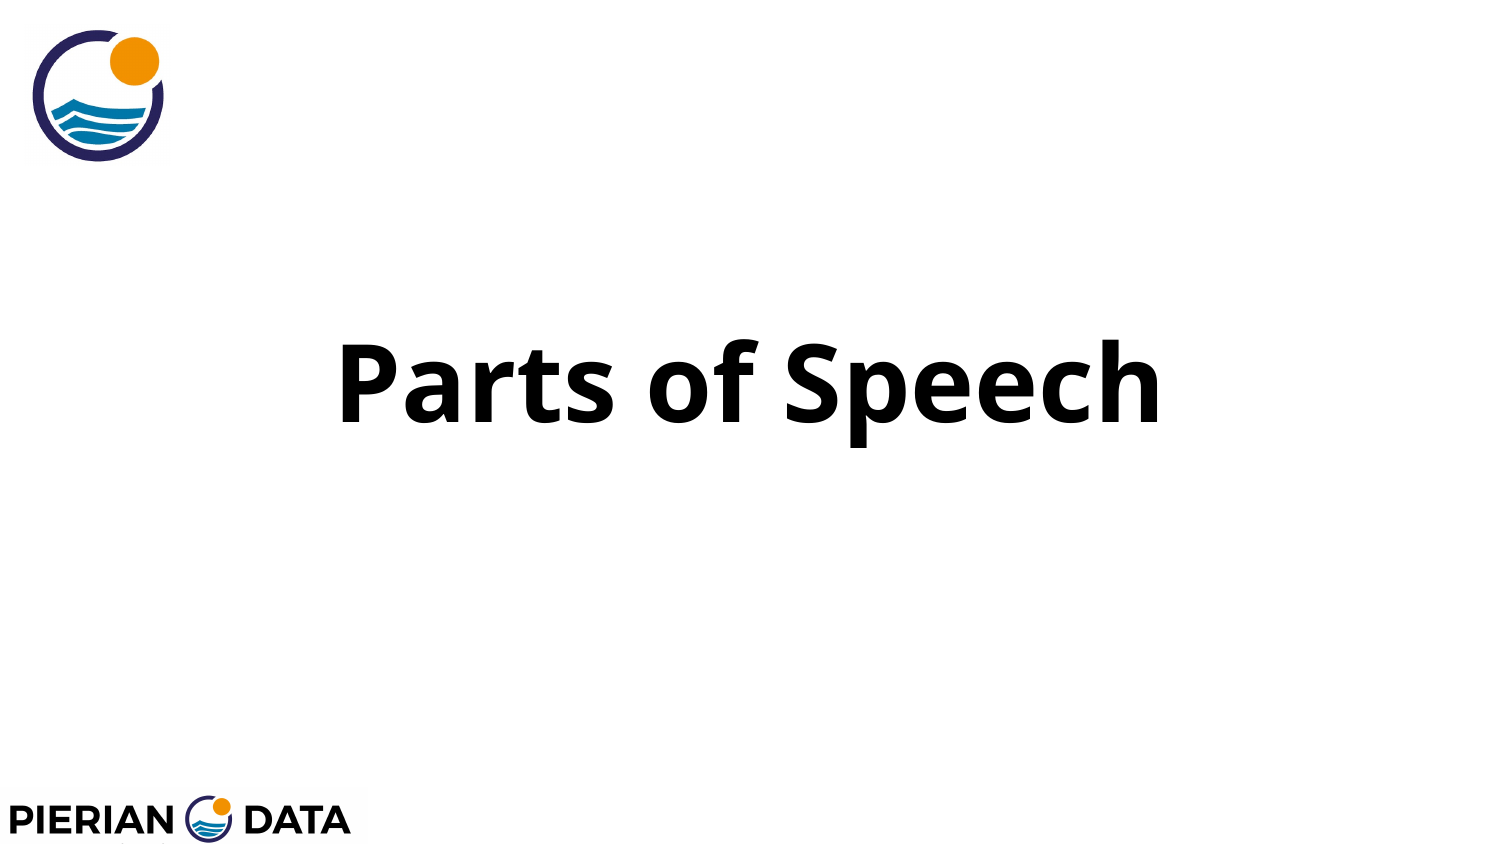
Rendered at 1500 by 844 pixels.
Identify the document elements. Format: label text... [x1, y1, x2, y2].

picture [24, 24, 172, 167]
picture [0, 787, 368, 844]
title Parts of Speech [51, 122, 1449, 459]
